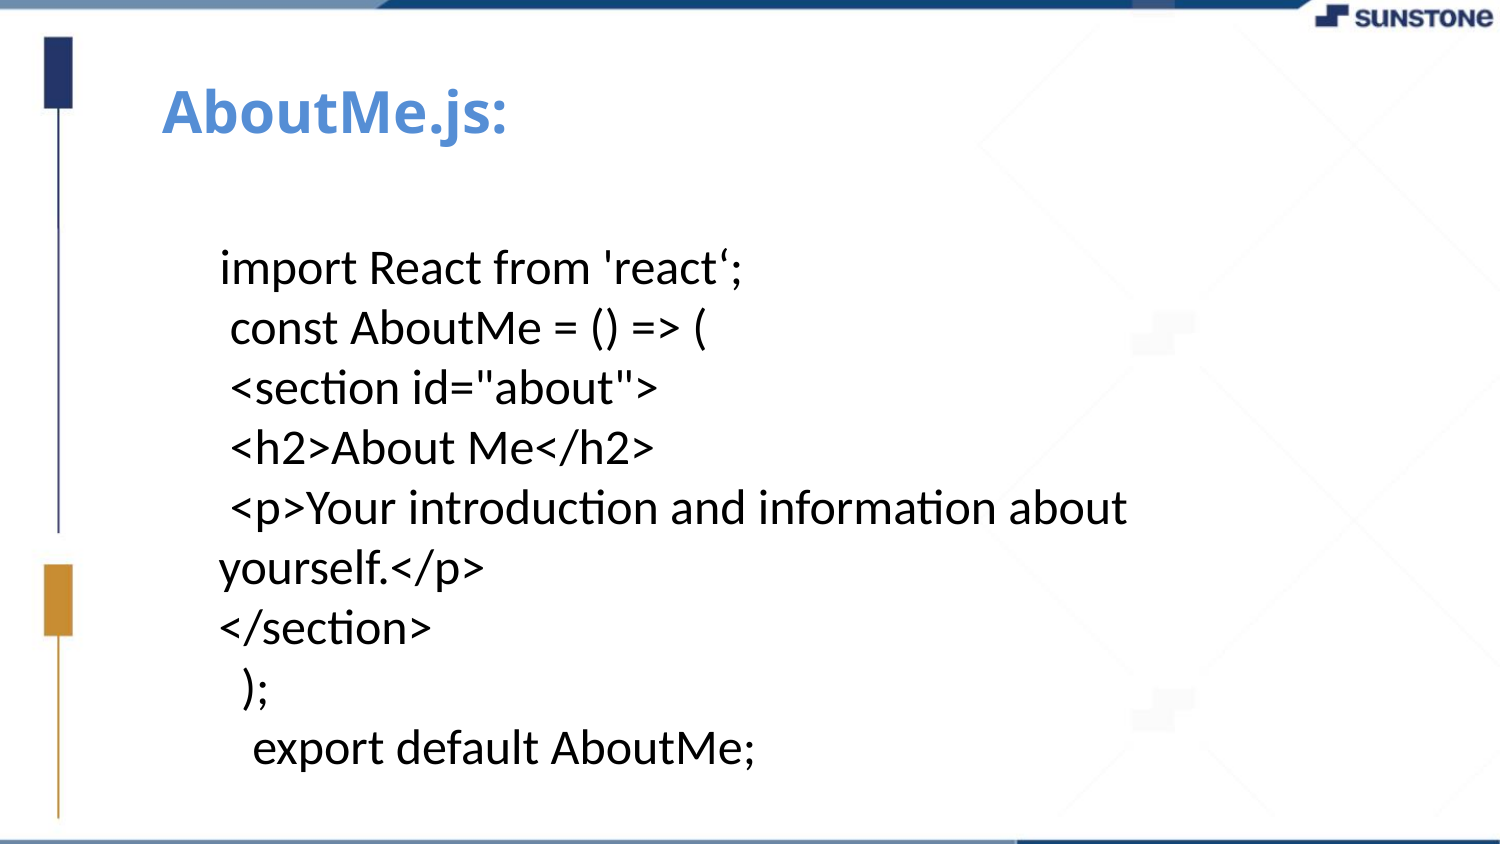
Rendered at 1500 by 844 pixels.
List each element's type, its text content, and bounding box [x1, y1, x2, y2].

text_box AboutMe.js: import React from 'react‘; const AboutMe = () => ( <section id="about"> <h2>About Me</h2> <p>Your introduction and information about yourself.</p> </section> ); export default AboutMe; [147, 67, 1176, 783]
text_box [0, 0, 1500, 844]
